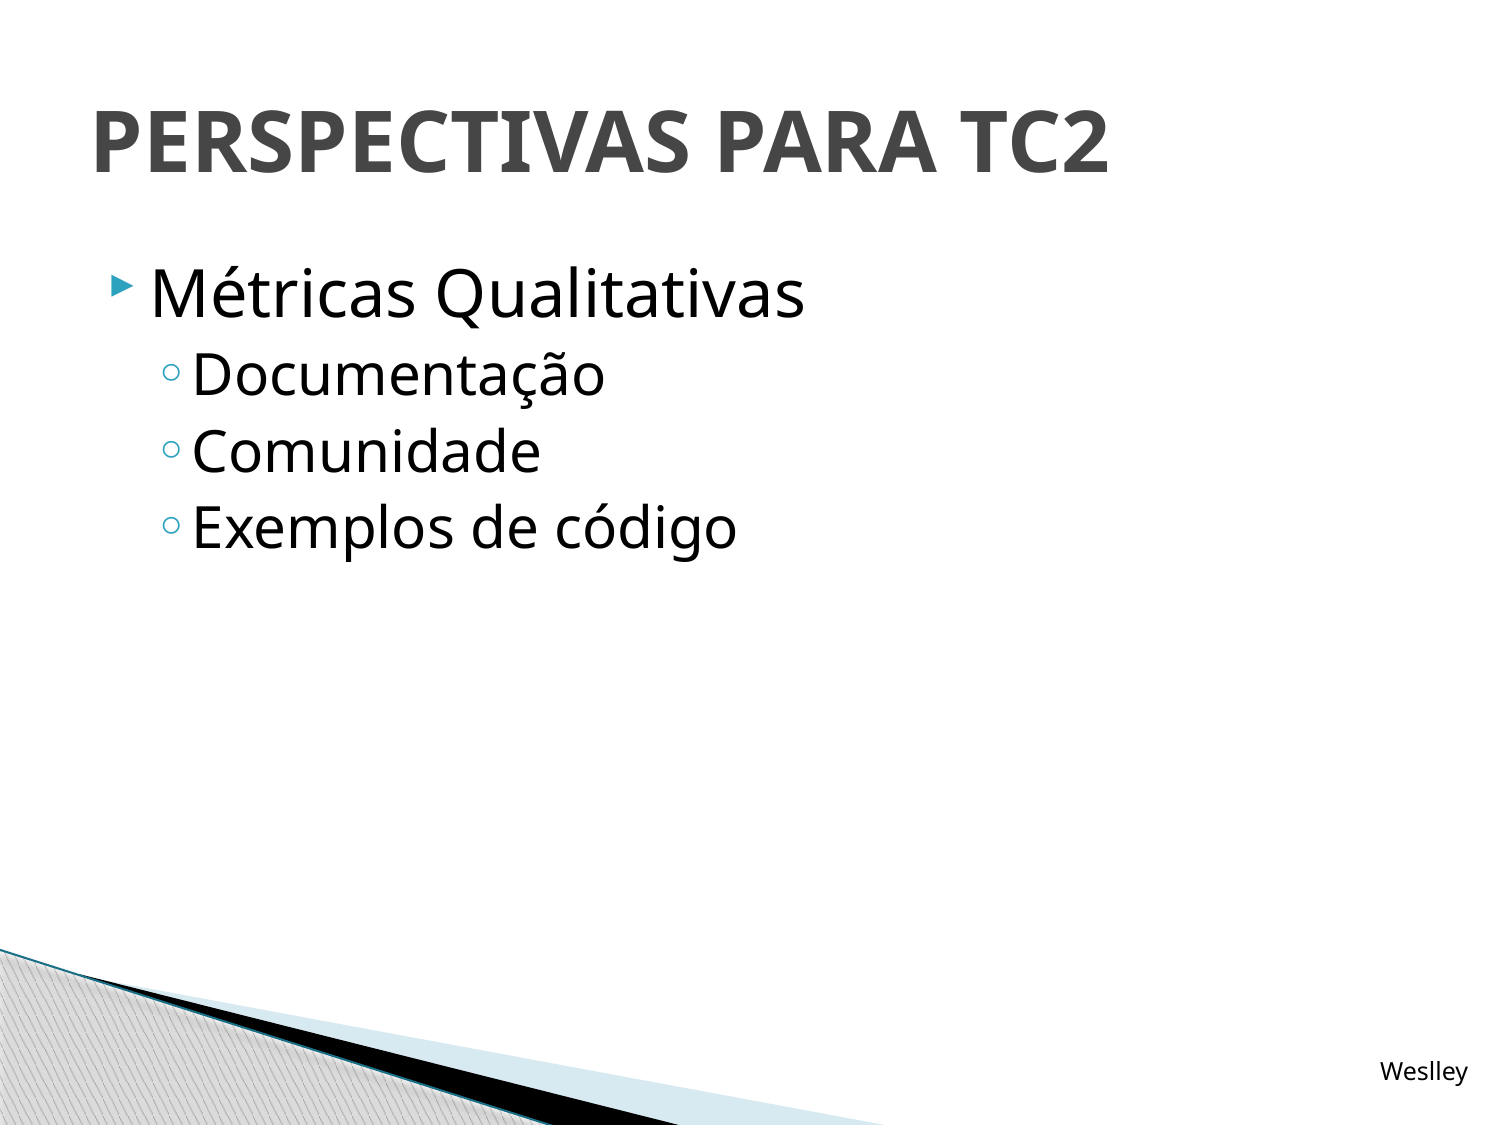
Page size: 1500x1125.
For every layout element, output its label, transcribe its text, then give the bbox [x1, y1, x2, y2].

title PERSPECTIVAS PARA TC2 [75, 45, 1425, 233]
text_box Weslley [1365, 1048, 1484, 1093]
list Métricas Qualitativas Documentação Comunidade Exemplos de código [75, 243, 1425, 986]
